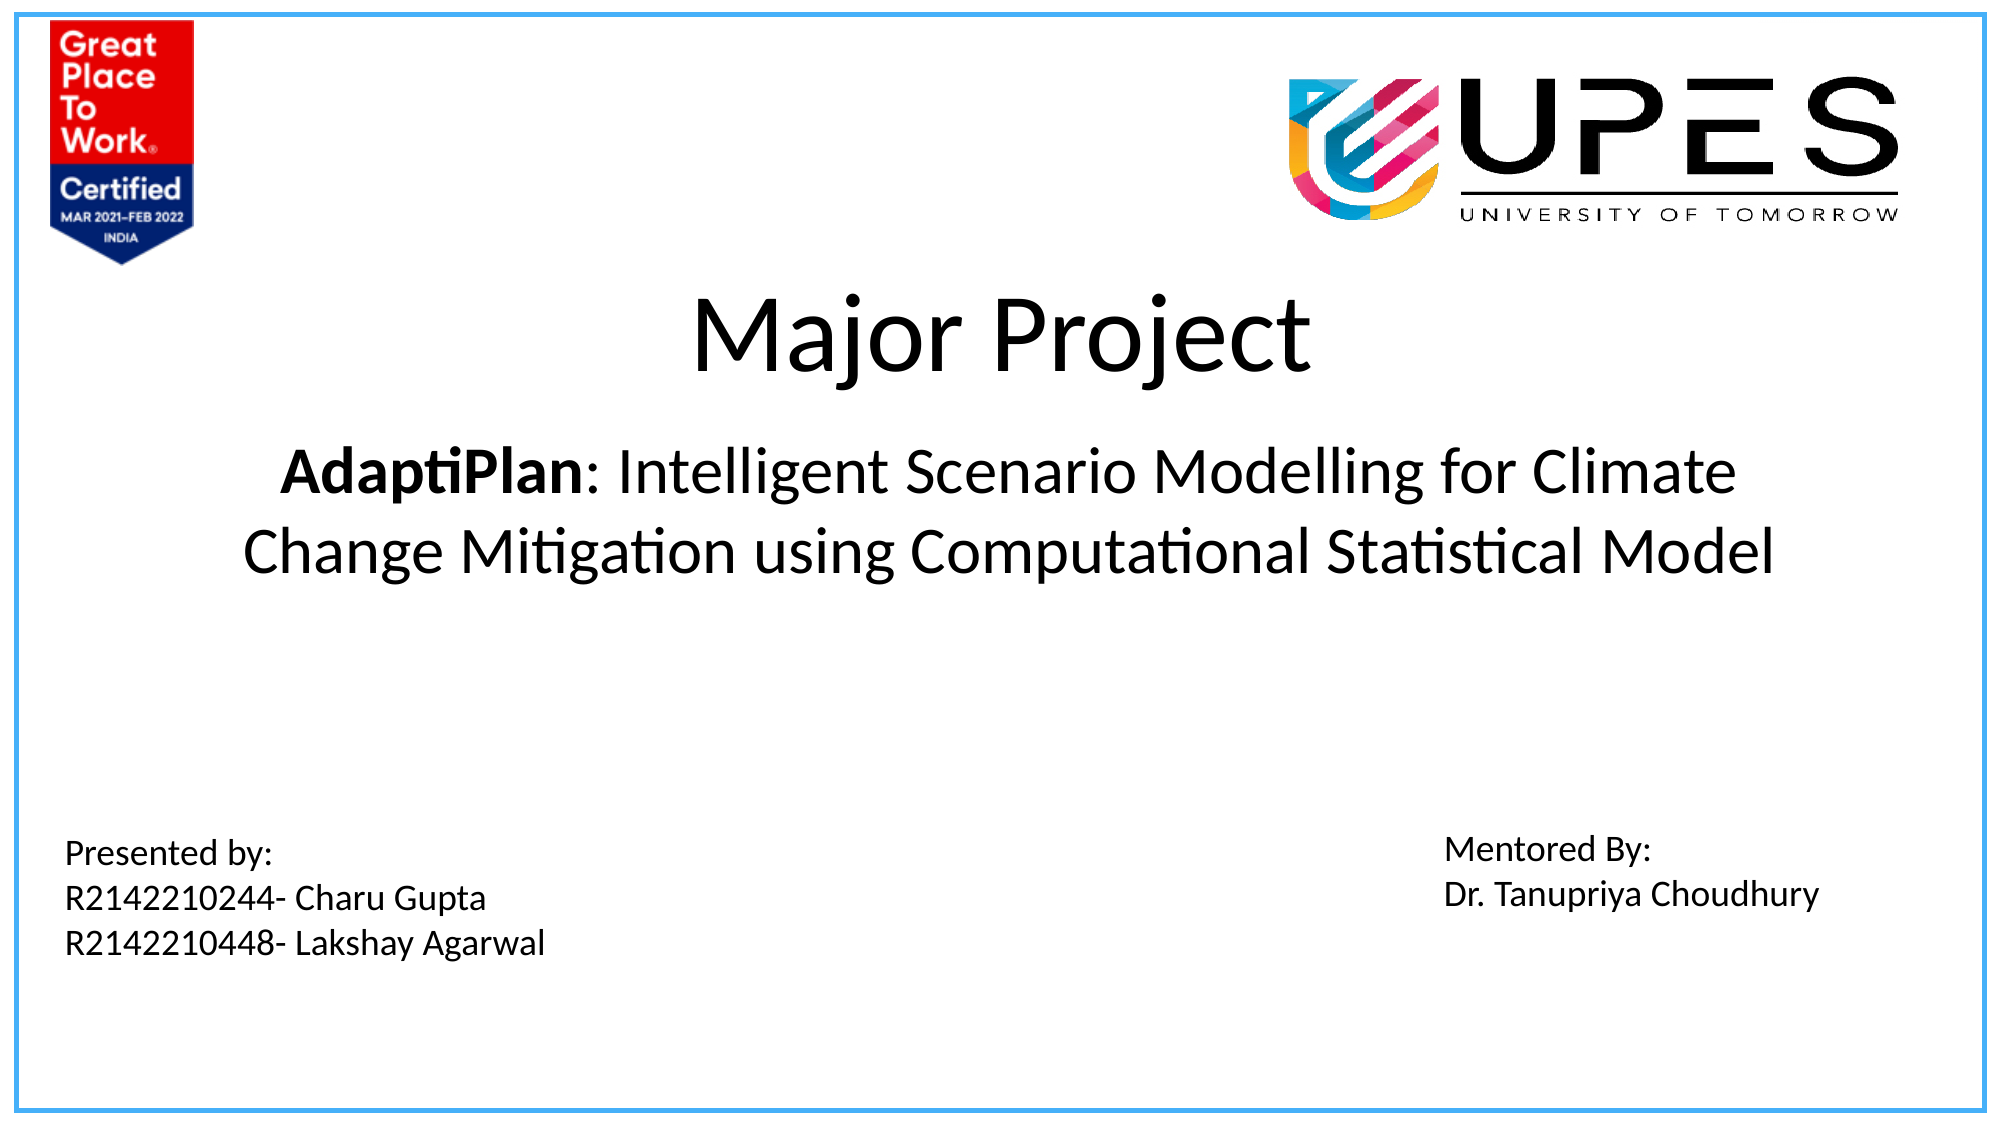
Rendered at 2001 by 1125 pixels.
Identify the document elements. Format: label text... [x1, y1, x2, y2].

text_box Mentored By: Dr. Tanupriya Choudhury [1429, 816, 1875, 922]
text_box Presented by: R2142210244- Charu Gupta R2142210448- Lakshay Agarwal [50, 820, 571, 971]
text_box Major Project [452, 251, 1552, 402]
picture [49, 20, 194, 266]
text_box AdaptiPlan: Intelligent Scenario Modelling for Climate Change Mitigation using Computational Statistical Model [193, 419, 1826, 595]
picture [1227, 20, 1978, 266]
